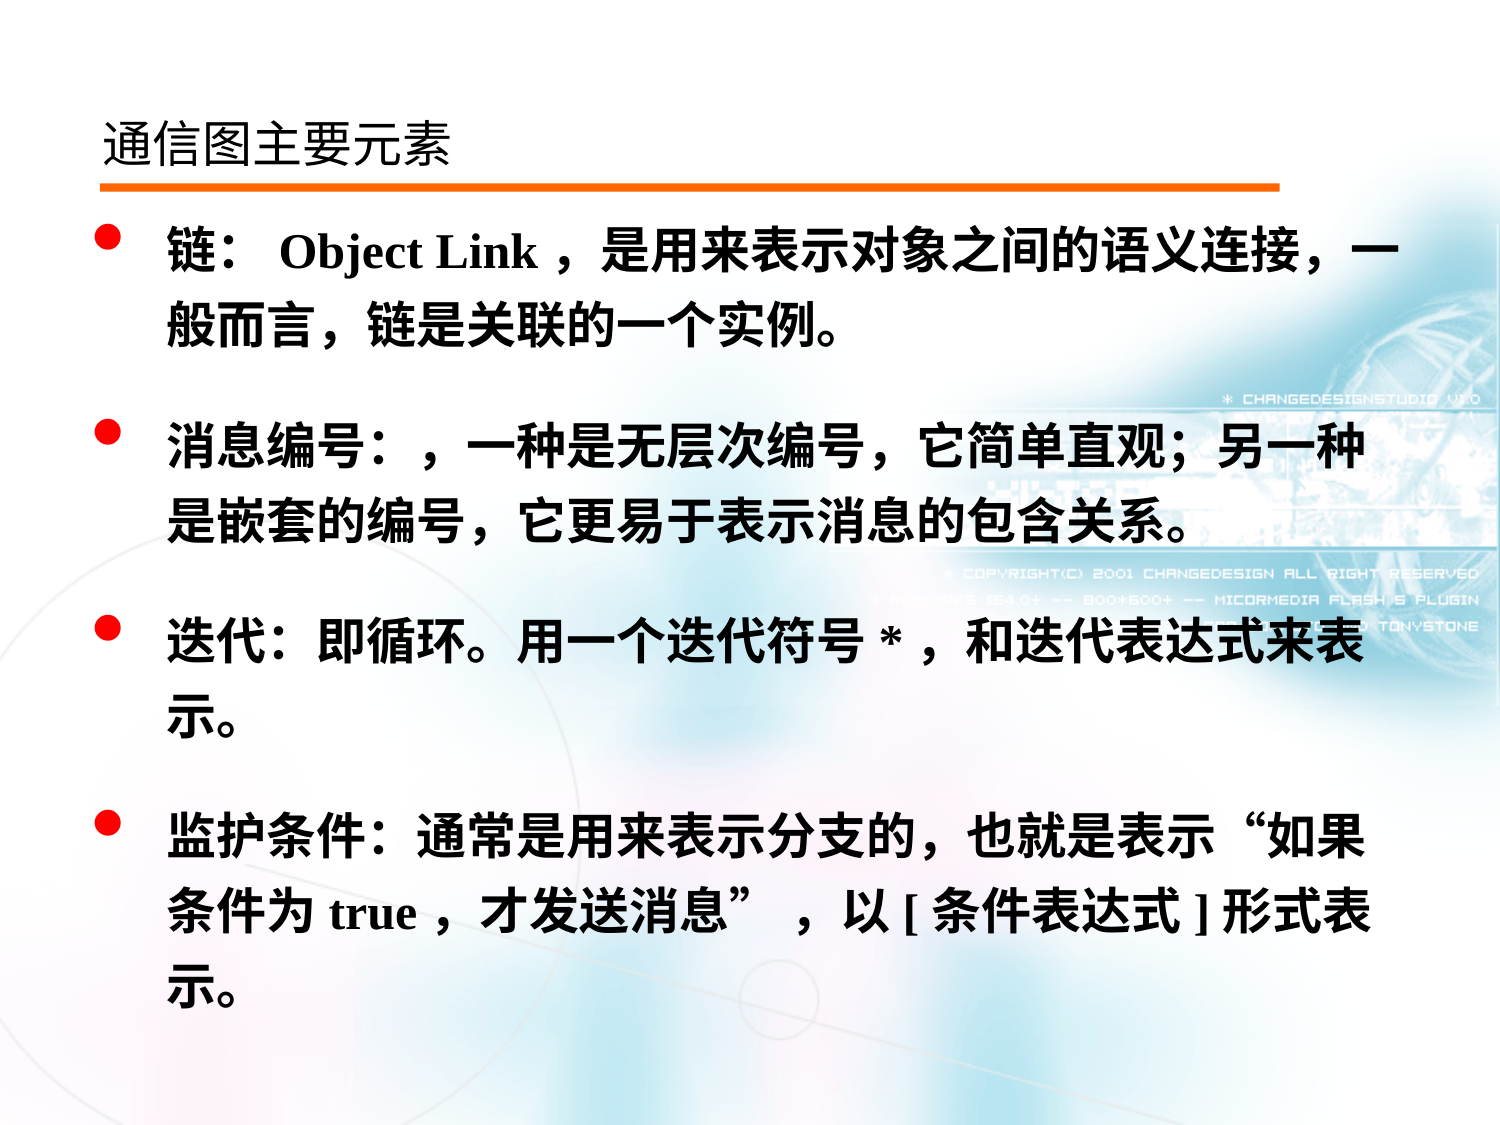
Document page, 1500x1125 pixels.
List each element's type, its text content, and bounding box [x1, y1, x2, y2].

picture [0, 0, 1500, 1125]
text_box 通信图主要元素 [87, 87, 987, 181]
text_box 链：Object Link，是用来表示对象之间的语义连接，一般而言，链是关联的一个实例。 消息编号：，一种是无层次编号，它简单直观；另一种是嵌套的编号，它更易于表示消息的包含关系。 迭代：即循环。用一个迭代符号*，和迭代表达式来表示。 监护条件：通常是用来表示分支的，也就是表示“如果条件为true，才发送消息” ，以[条件表达式]形式表示。 [76, 196, 1424, 1024]
